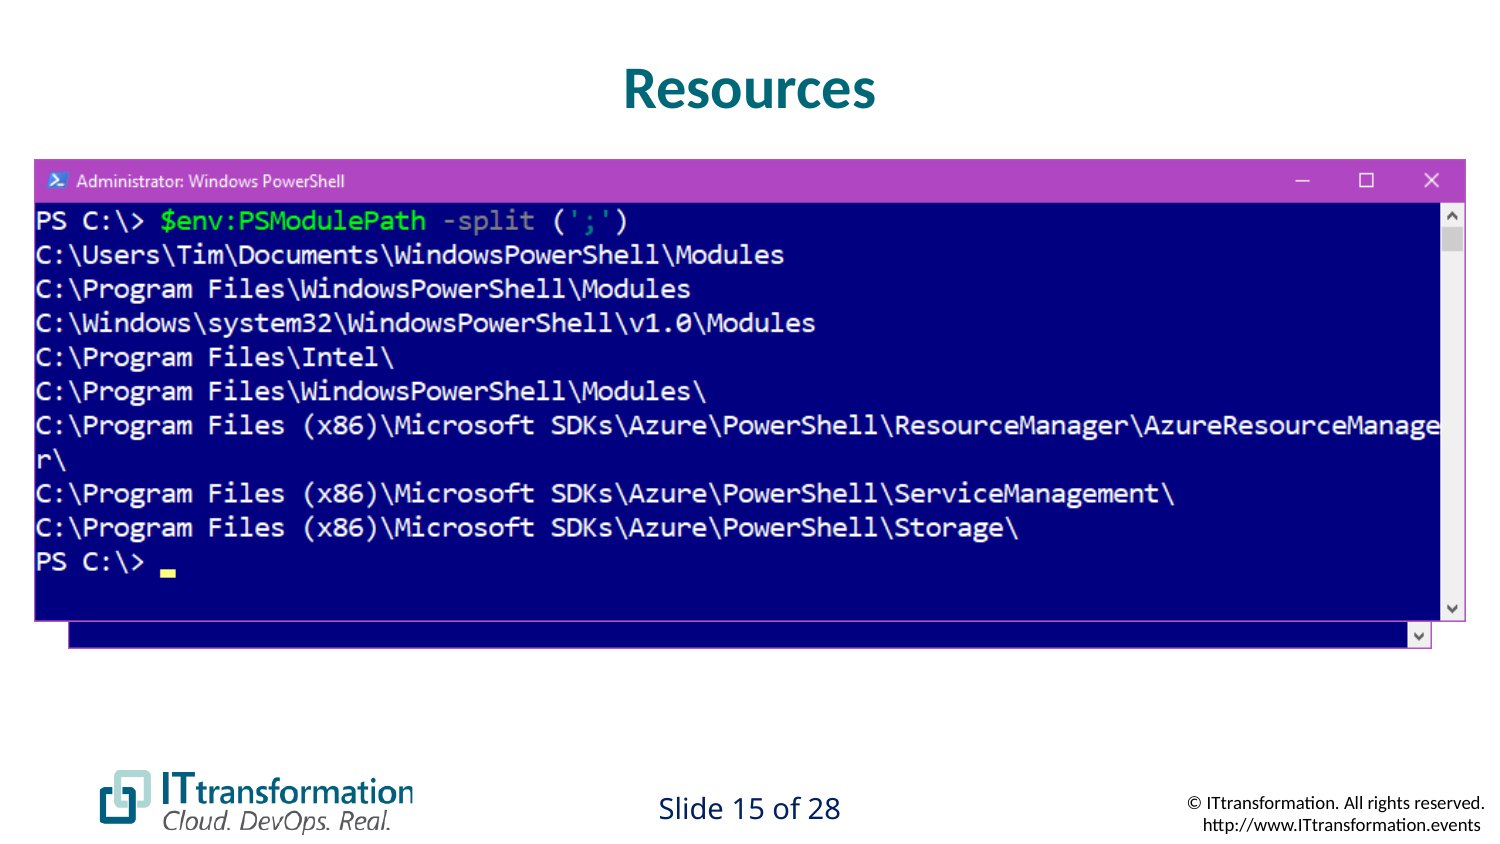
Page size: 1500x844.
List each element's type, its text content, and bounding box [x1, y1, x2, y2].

title Resources [74, 37, 1426, 132]
picture [34, 159, 1466, 649]
